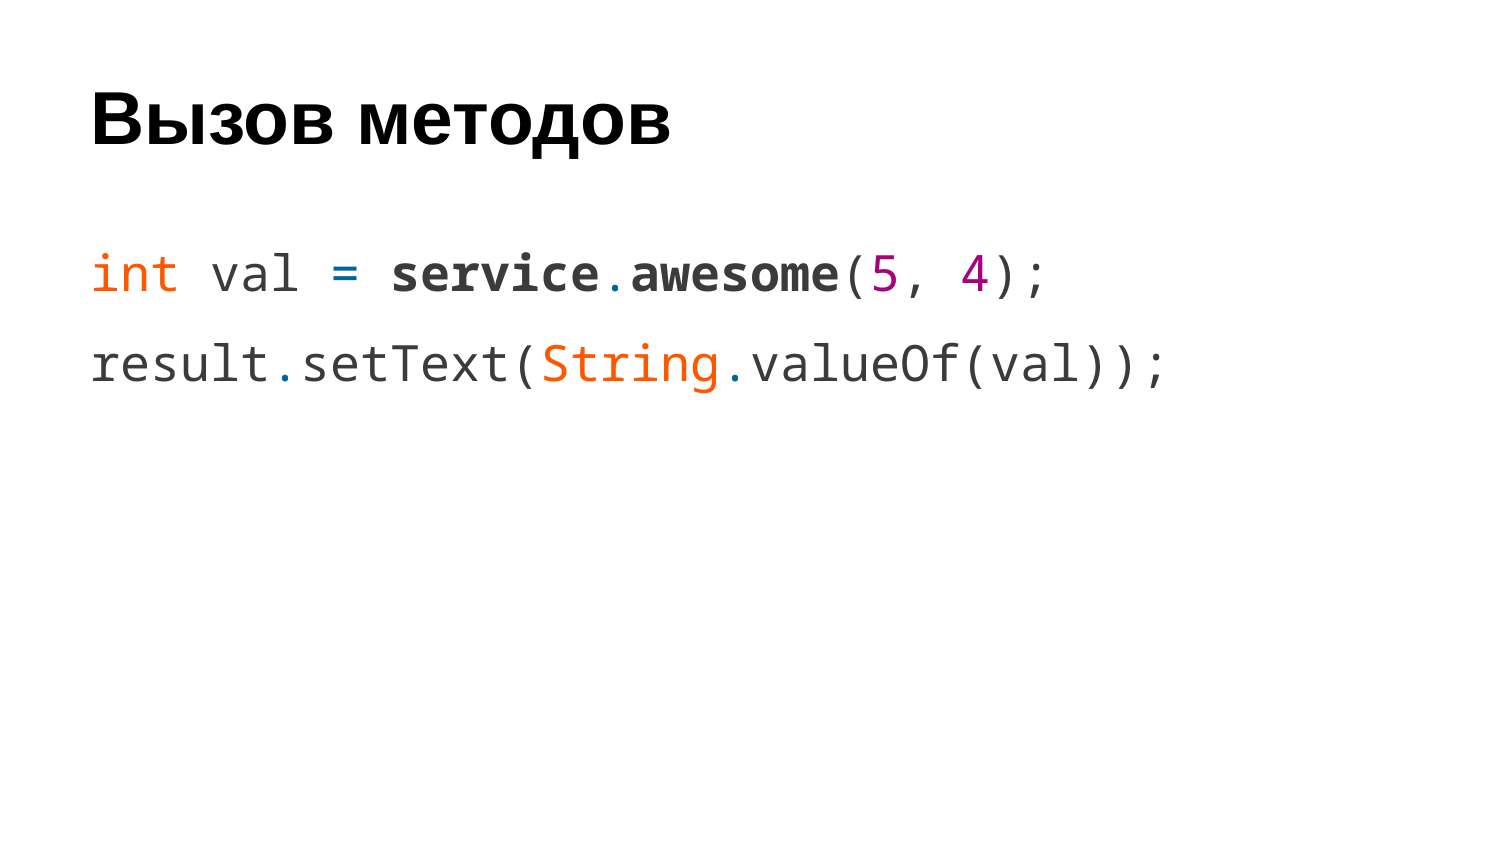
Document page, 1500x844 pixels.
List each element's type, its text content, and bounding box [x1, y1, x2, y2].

title Вызов методов [75, 33, 1425, 175]
list int val = service.awesome(5, 4); result.setText(String.valueOf(val)); [75, 196, 1425, 808]
